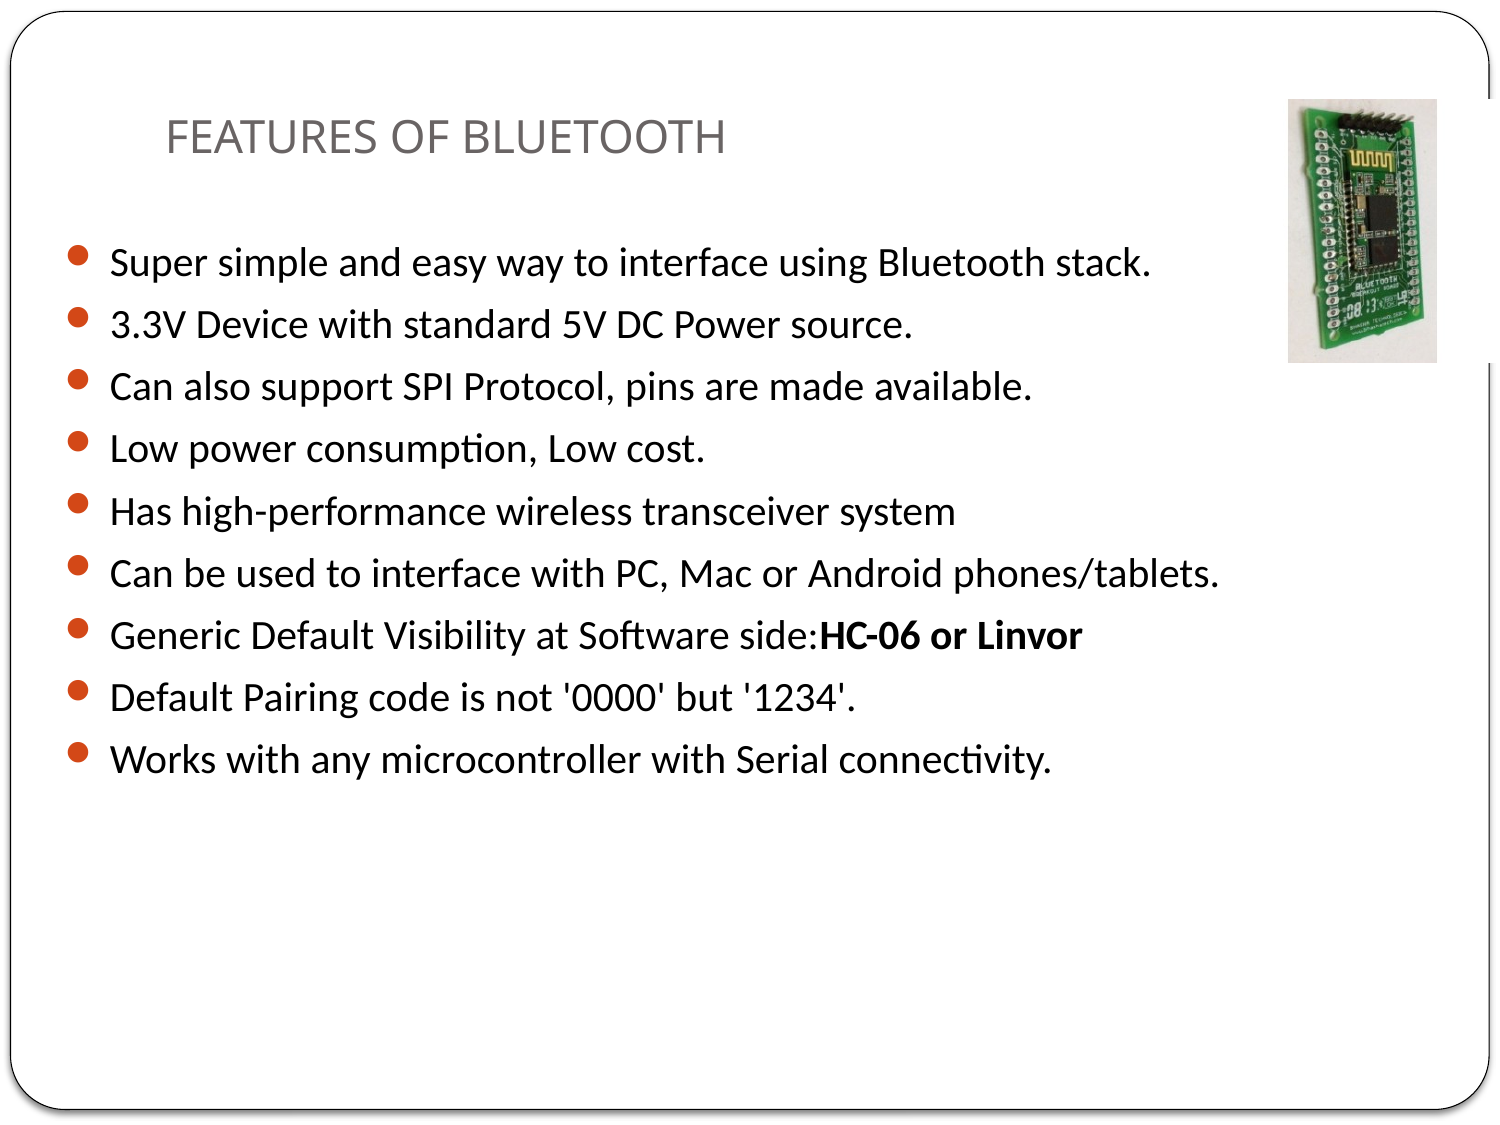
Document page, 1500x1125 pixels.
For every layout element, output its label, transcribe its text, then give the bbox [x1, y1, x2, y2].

picture [1224, 99, 1500, 363]
title FEATURES OF BLUETOOTH [150, 45, 1425, 149]
list Super simple and easy way to interface using Bluetooth stack. 3.3V Device with standard 5V DC Power source. Can also support SPI Protocol, pins are made available. Low power consumption, Low cost. Has high-performance wireless transceiver system Can be used to interface with PC, Mac or Android phones/tablets. Generic Default Visibility at Software side:HC-06 or Linvor Default Pairing code is not '0000' but '1234'. Works with any microcontroller with Serial connectivity. [50, 149, 1400, 893]
